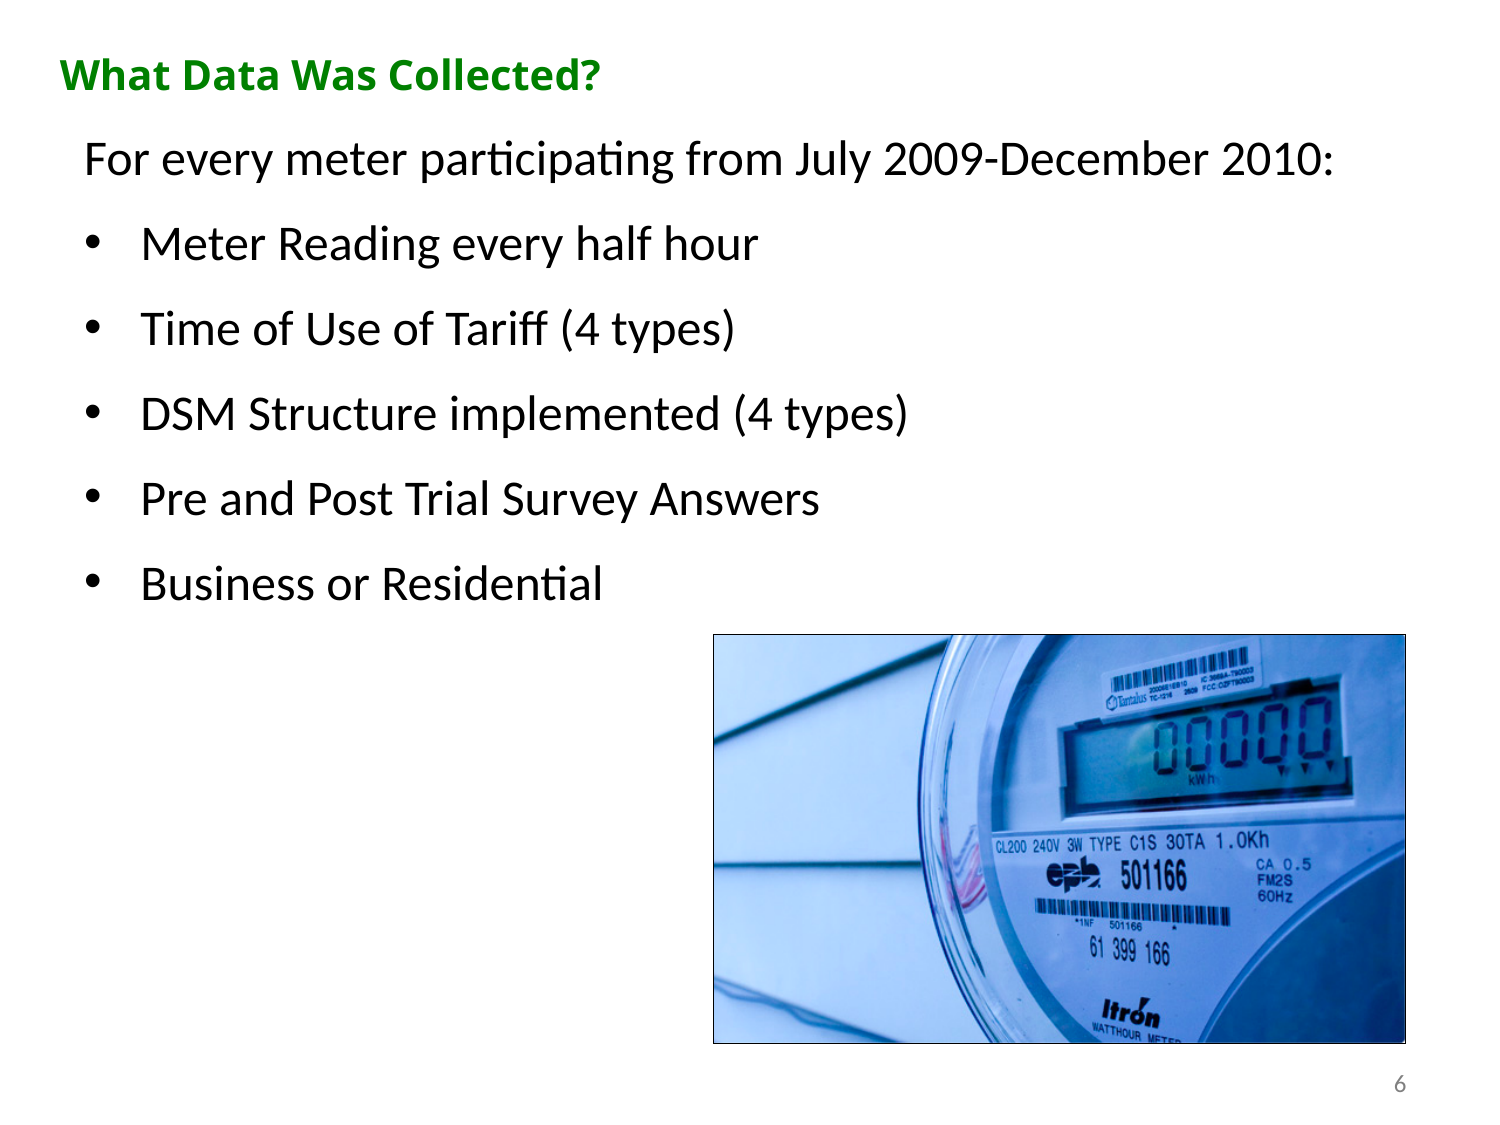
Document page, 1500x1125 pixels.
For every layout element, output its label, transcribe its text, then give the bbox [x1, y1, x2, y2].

text_box For every meter participating from July 2009-December 2010: Meter Reading every half hour Time of Use of Tariff (4 types) DSM Structure implemented (4 types) Pre and Post Trial Survey Answers Business or Residential [69, 33, 1406, 619]
picture [713, 634, 1406, 1044]
text_box What Data Was Collected? [44, 0, 1448, 159]
text_box 6 [1379, 1060, 1500, 1106]
